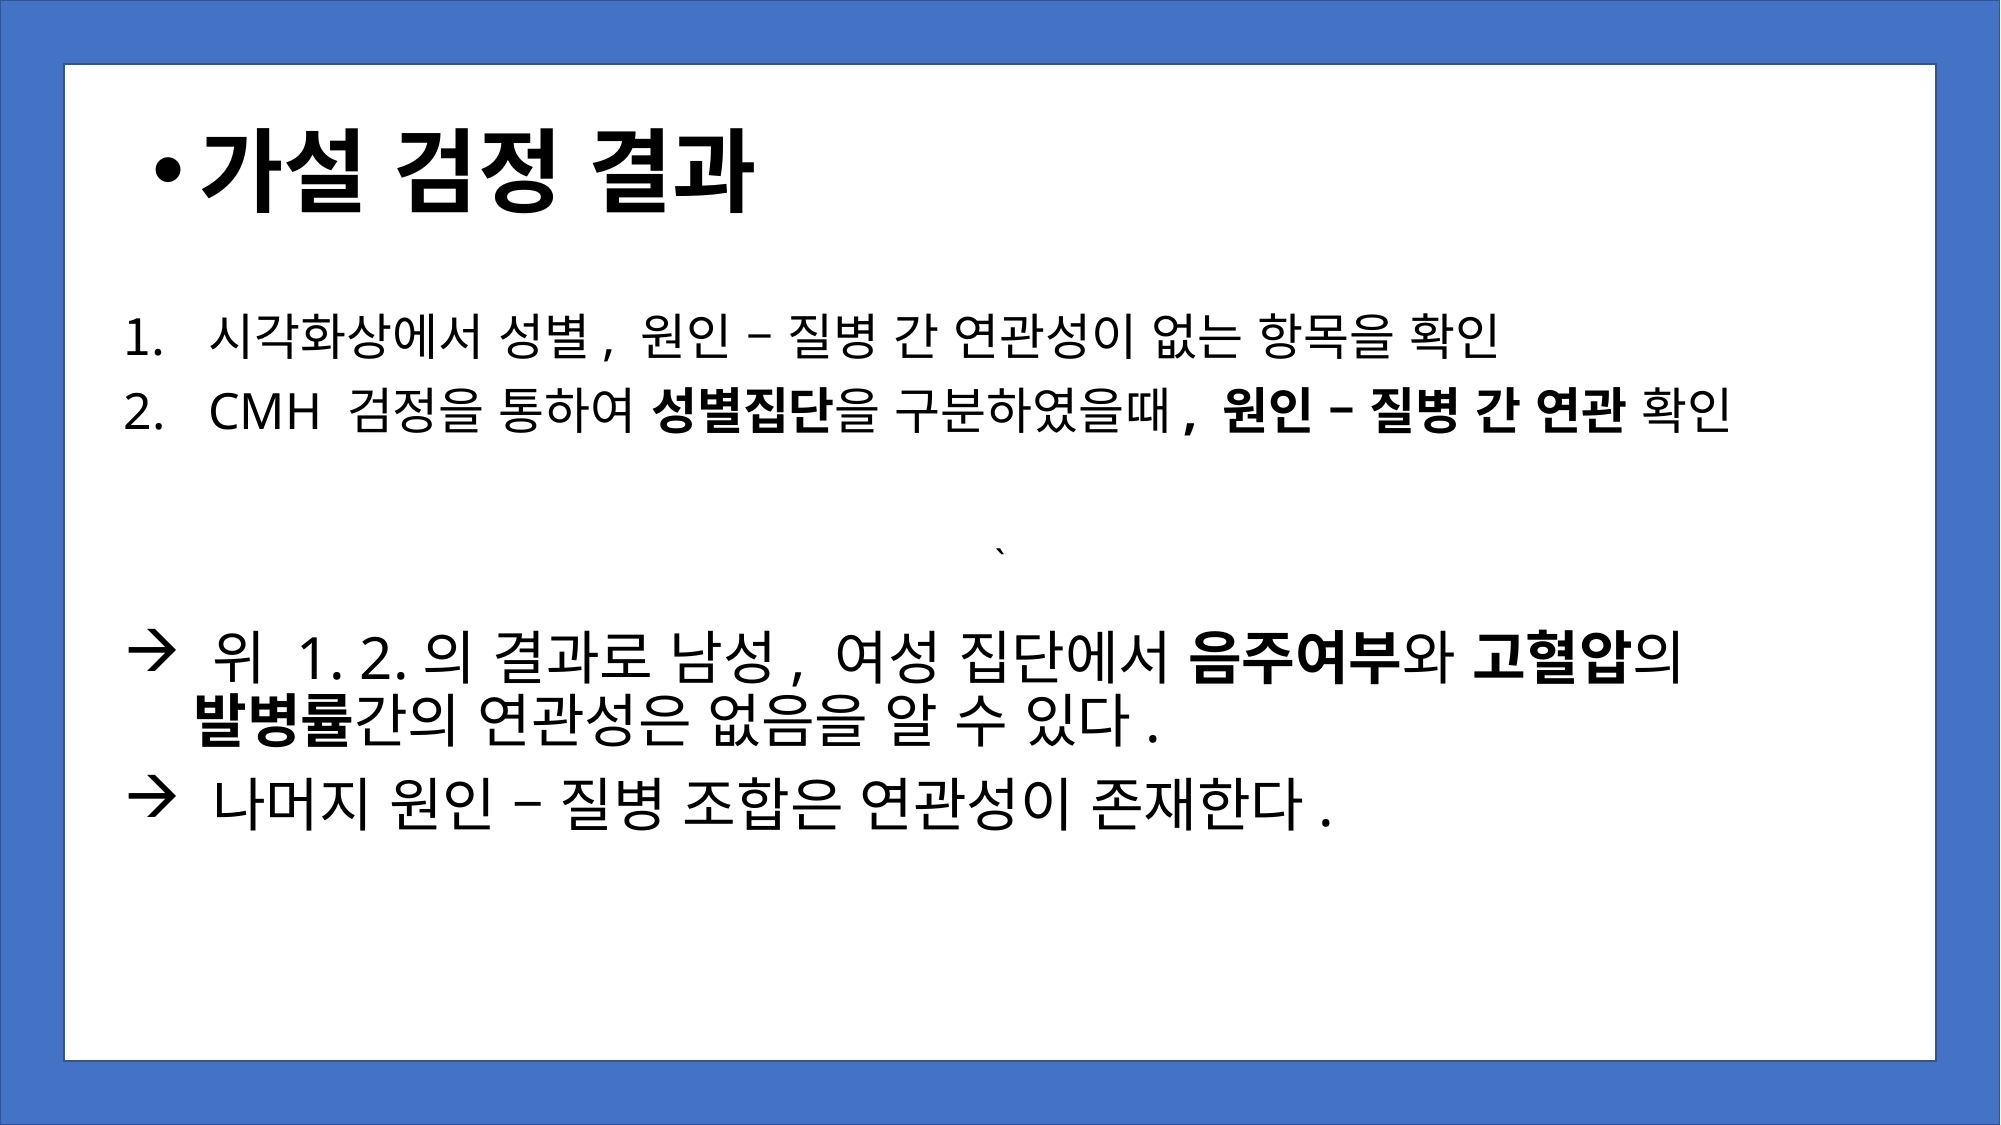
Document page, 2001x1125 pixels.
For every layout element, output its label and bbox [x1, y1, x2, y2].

list [108, 304, 1892, 1019]
text_box [0, 0, 2000, 1125]
